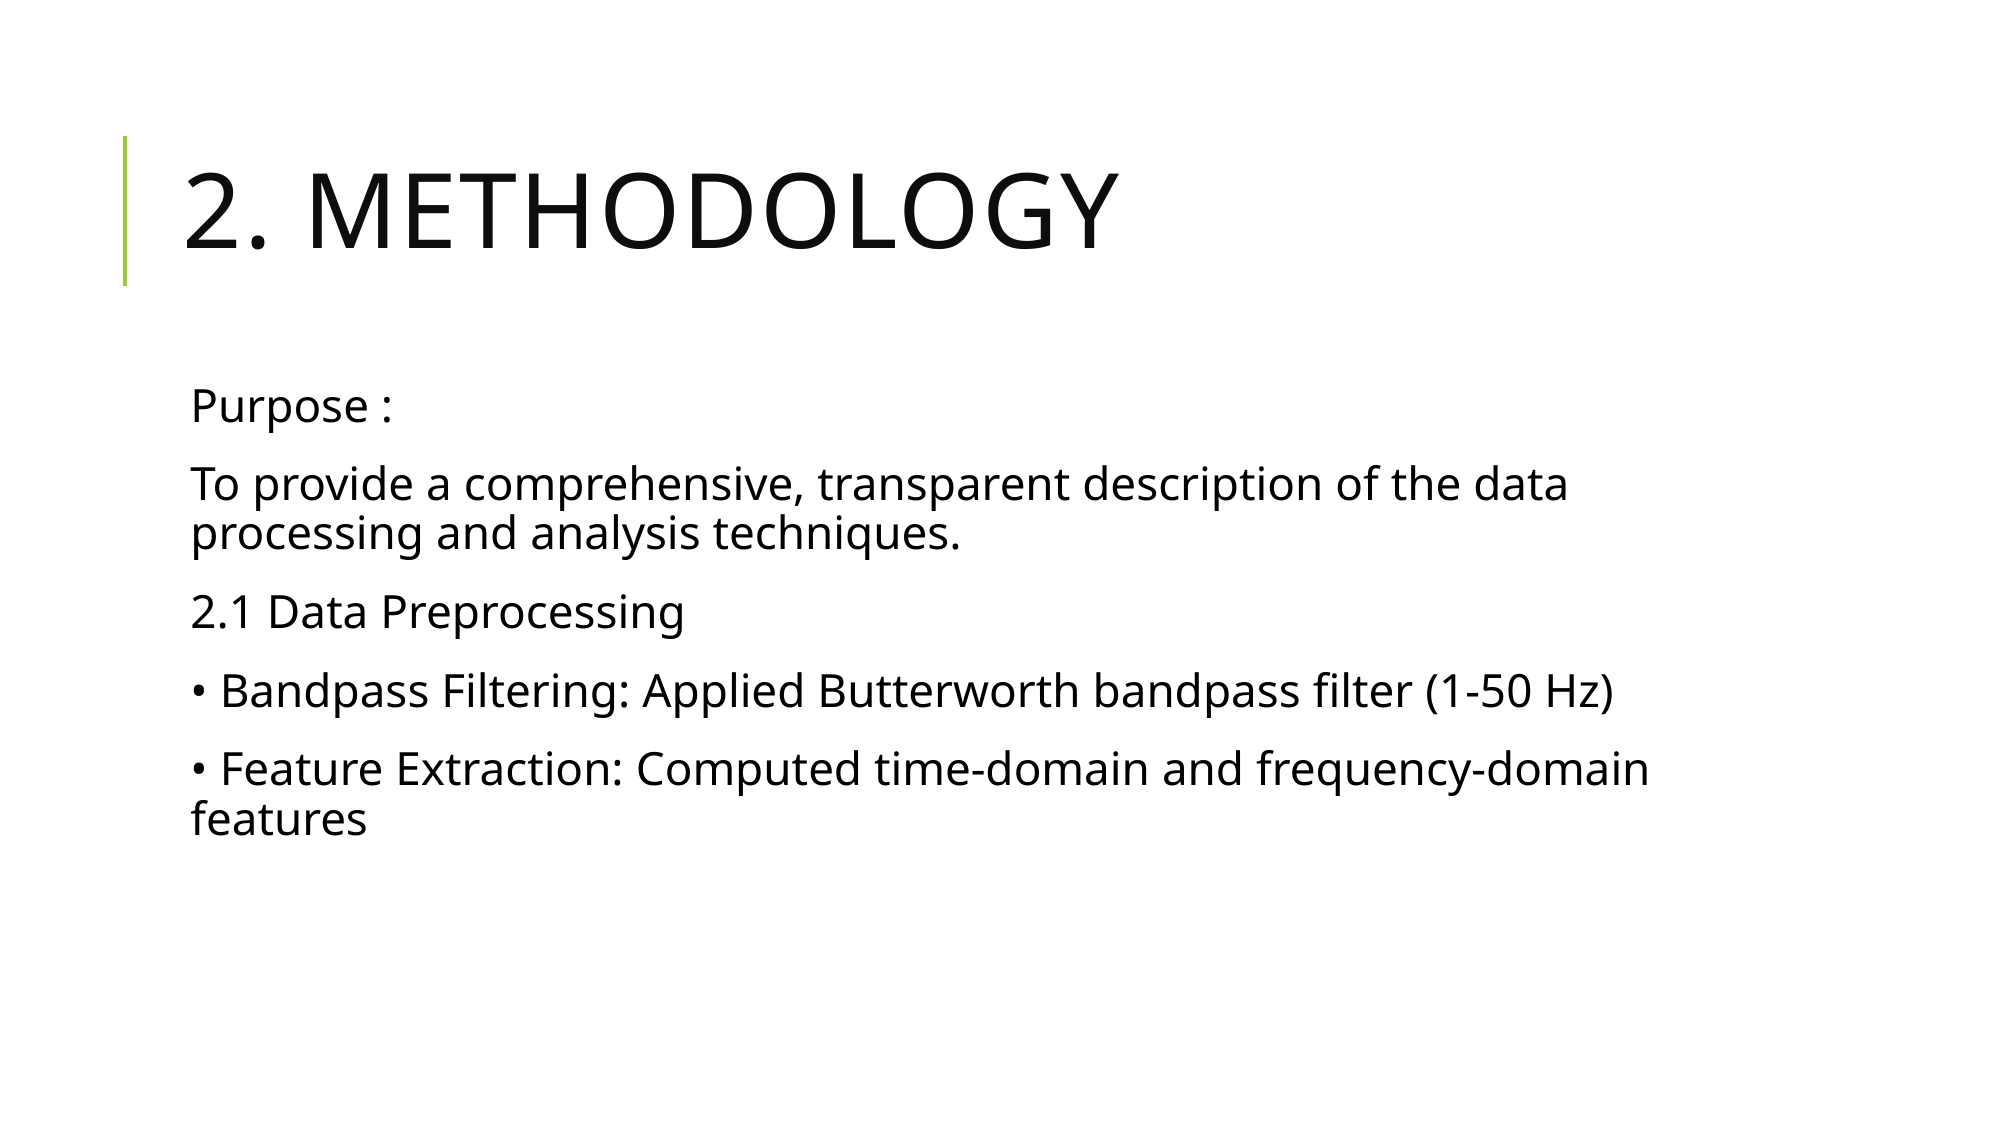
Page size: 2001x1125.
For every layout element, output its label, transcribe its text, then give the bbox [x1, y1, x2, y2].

title 2. Methodology [168, 96, 1763, 342]
list Purpose : To provide a comprehensive, transparent description of the data processing and analysis techniques. 2.1 Data Preprocessing • Bandpass Filtering: Applied Butterworth bandpass filter (1-50 Hz) • Feature Extraction: Computed time-domain and frequency-domain features [168, 375, 1763, 1035]
